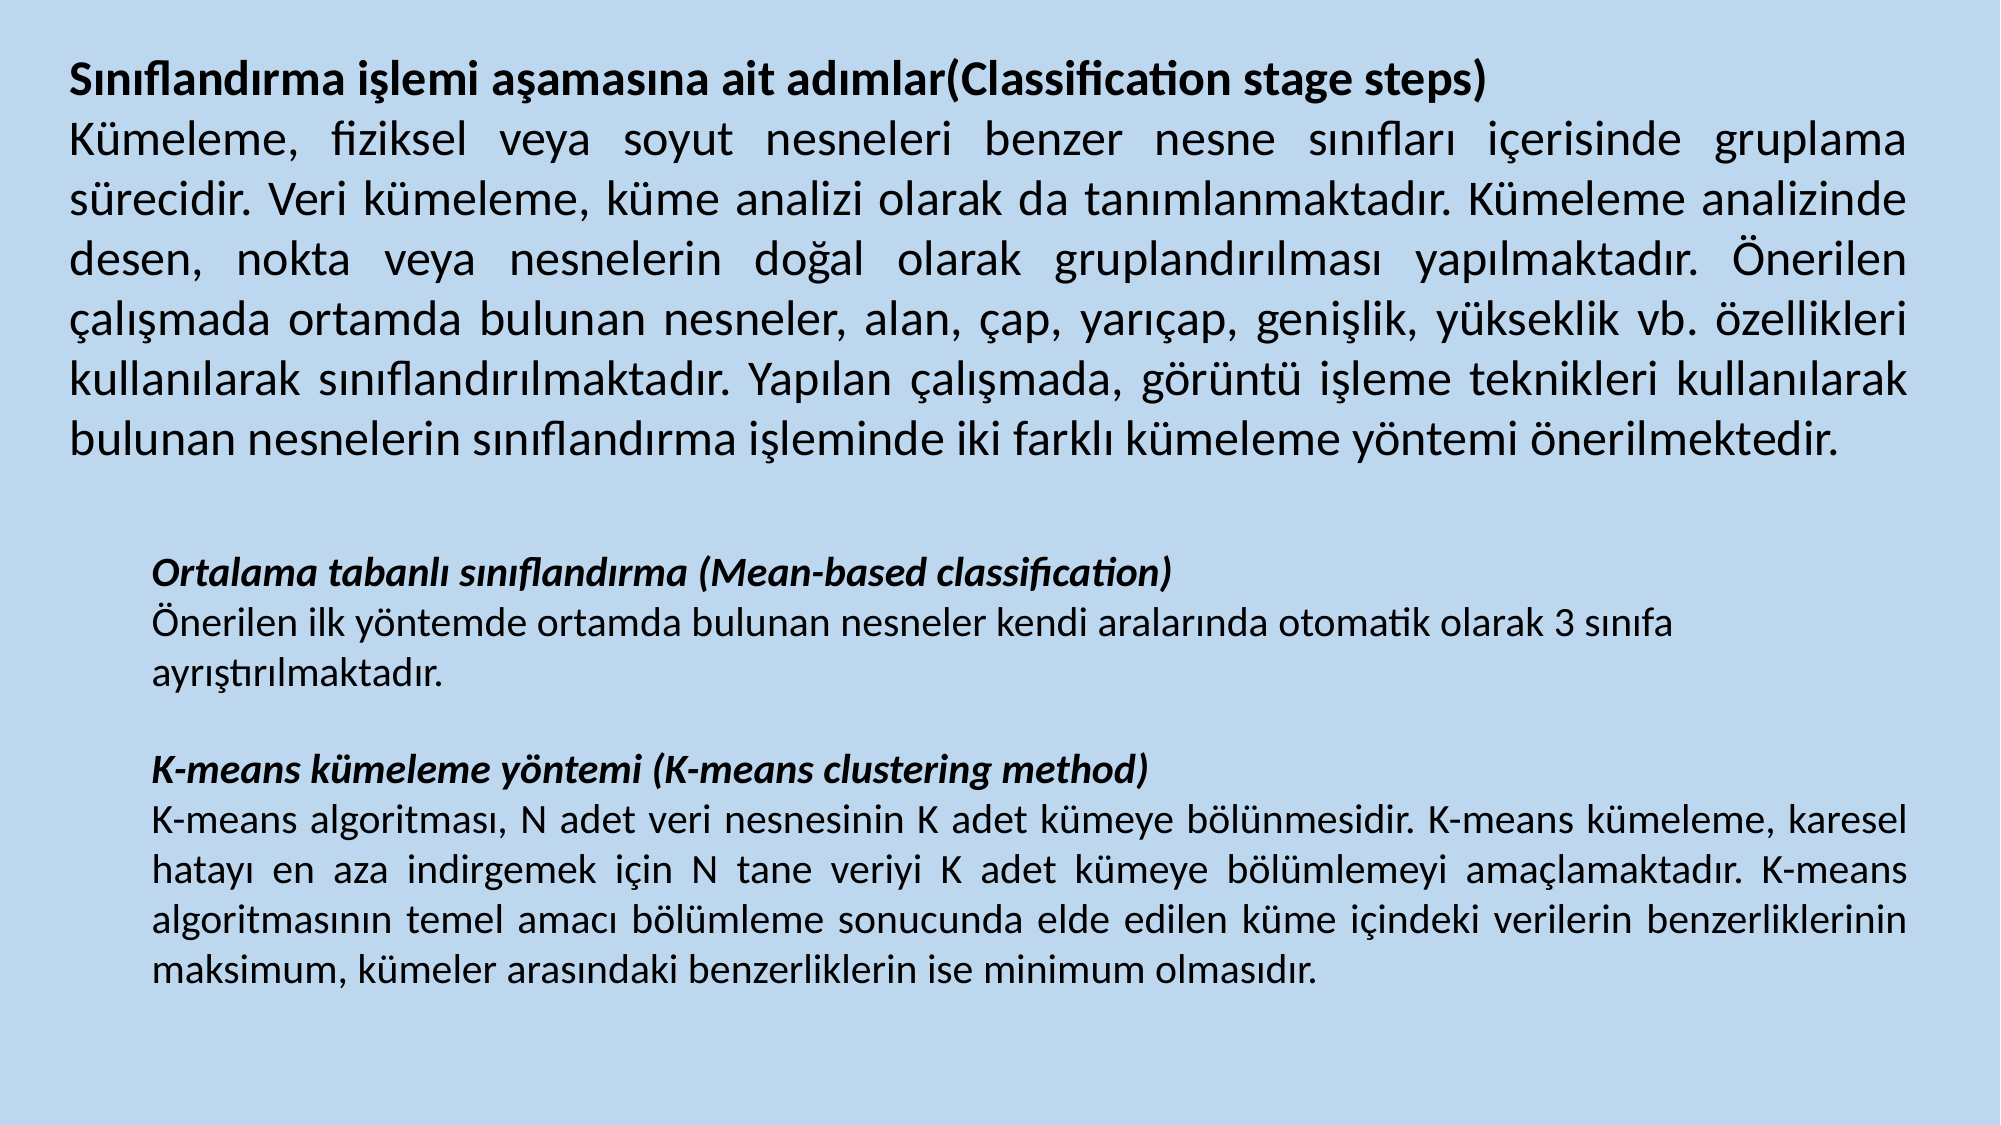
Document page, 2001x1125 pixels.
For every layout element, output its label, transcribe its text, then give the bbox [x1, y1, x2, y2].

text_box Ortalama tabanlı sınıflandırma (Mean-based classification) Önerilen ilk yöntemde ortamda bulunan nesneler kendi aralarında otomatik olarak 3 sınıfa ayrıştırılmaktadır. [136, 537, 1885, 703]
text_box Sınıflandırma işlemi aşamasına ait adımlar(Classification stage steps) Kümeleme, fiziksel veya soyut nesneleri benzer nesne sınıfları içerisinde gruplama sürecidir. Veri kümeleme, küme analizi olarak da tanımlanmaktadır. Kümeleme analizinde desen, nokta veya nesnelerin doğal olarak gruplandırılması yapılmaktadır. Önerilen çalışmada ortamda bulunan nesneler, alan, çap, yarıçap, genişlik, yükseklik vb. özellikleri kullanılarak sınıflandırılmaktadır. Yapılan çalışmada, görüntü işleme teknikleri kullanılarak bulunan nesnelerin sınıflandırma işleminde iki farklı kümeleme yöntemi önerilmektedir. [55, 37, 1924, 473]
text_box K-means kümeleme yöntemi (K-means clustering method) K-means algoritması, N adet veri nesnesinin K adet kümeye bölünmesidir. K-means kümeleme, karesel hatayı en aza indirgemek için N tane veriyi K adet kümeye bölümlemeyi amaçlamaktadır. K-means algoritmasının temel amacı bölümleme sonucunda elde edilen küme içindeki verilerin benzerliklerinin maksimum, kümeler arasındaki benzerliklerin ise minimum olmasıdır. [136, 734, 1924, 1000]
